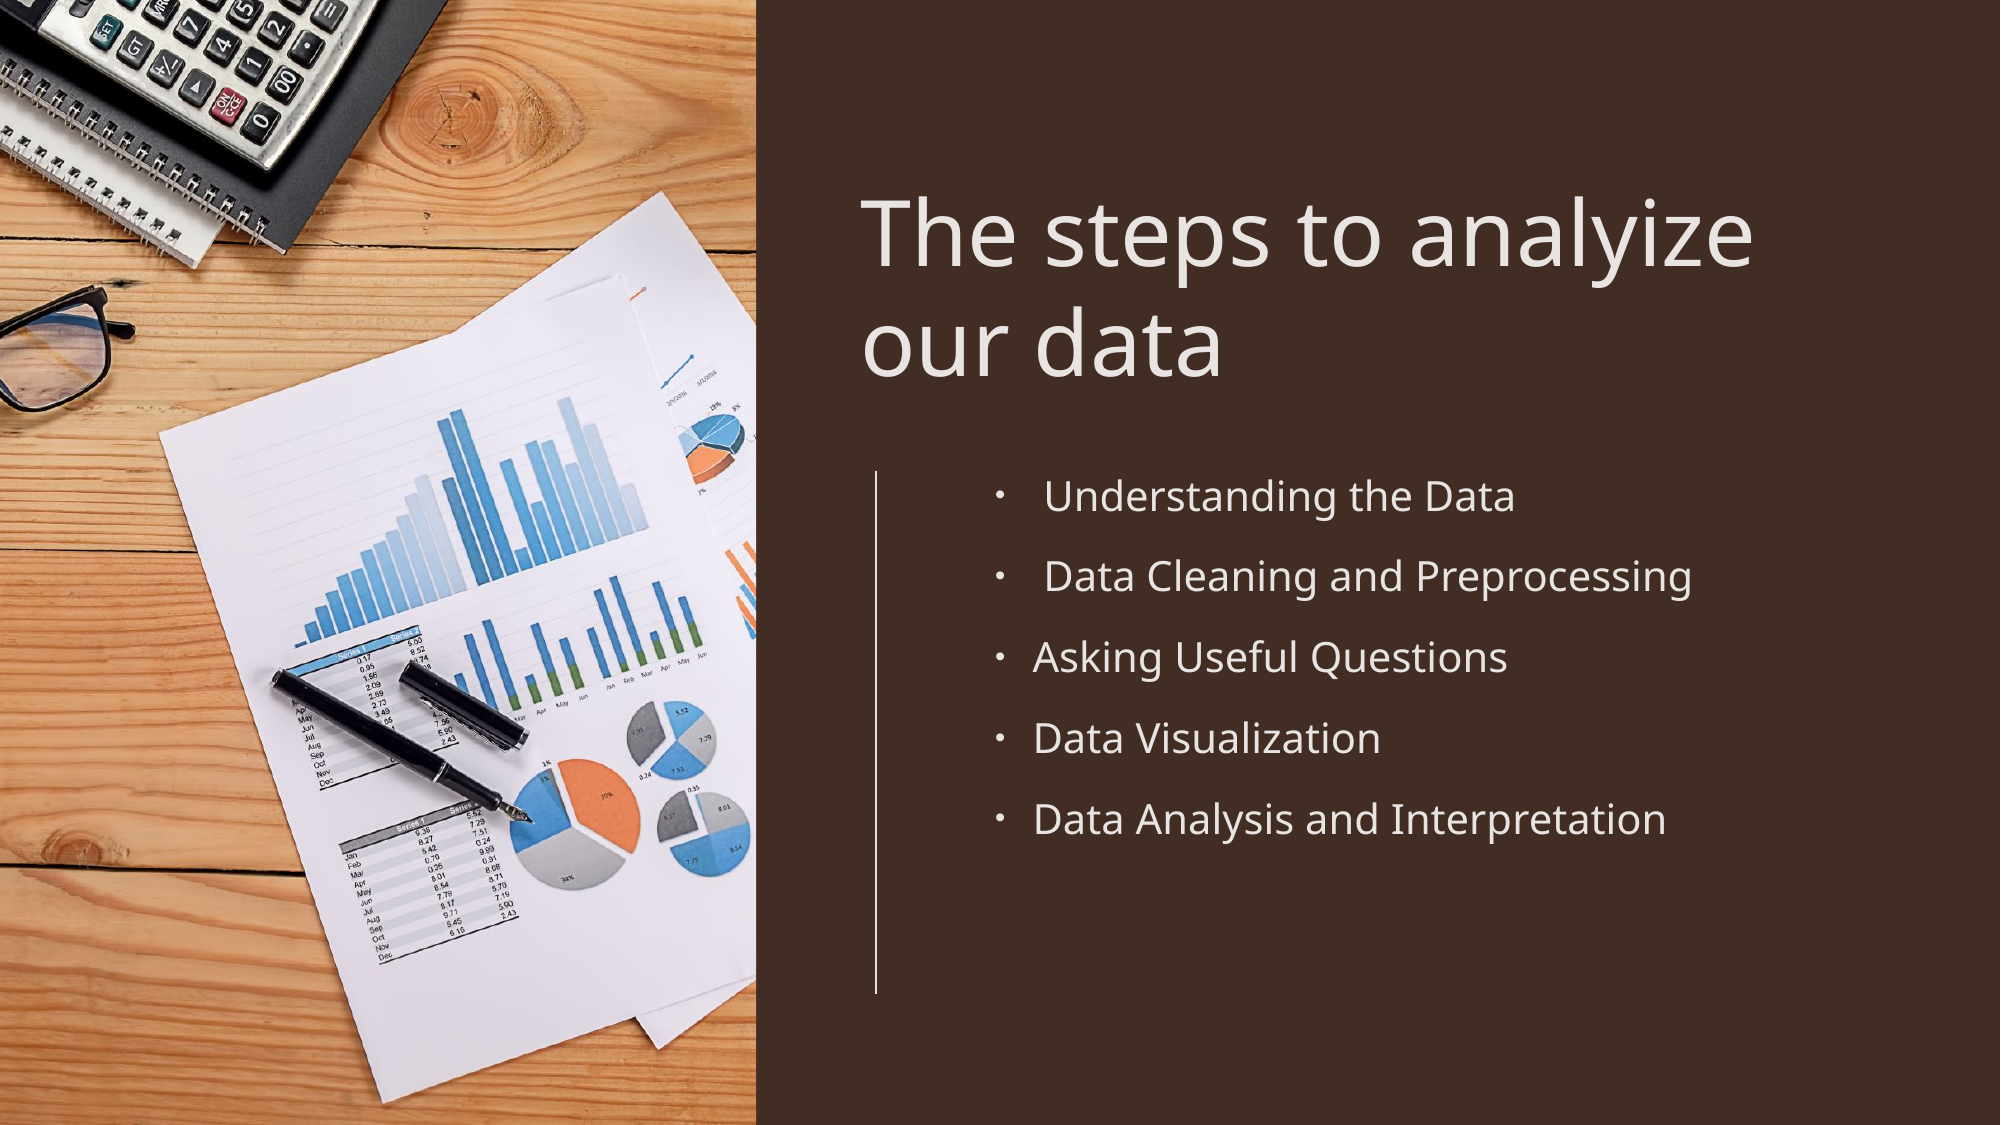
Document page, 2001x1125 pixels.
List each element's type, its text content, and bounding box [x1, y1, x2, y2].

picture [0, 0, 757, 1125]
title The steps to analyize our data [845, 146, 1850, 403]
list Understanding the Data Data Cleaning and Preprocessing Asking Useful Questions Data Visualization Data Analysis and Interpretation [980, 451, 1850, 1025]
text_box [757, 0, 2000, 1125]
